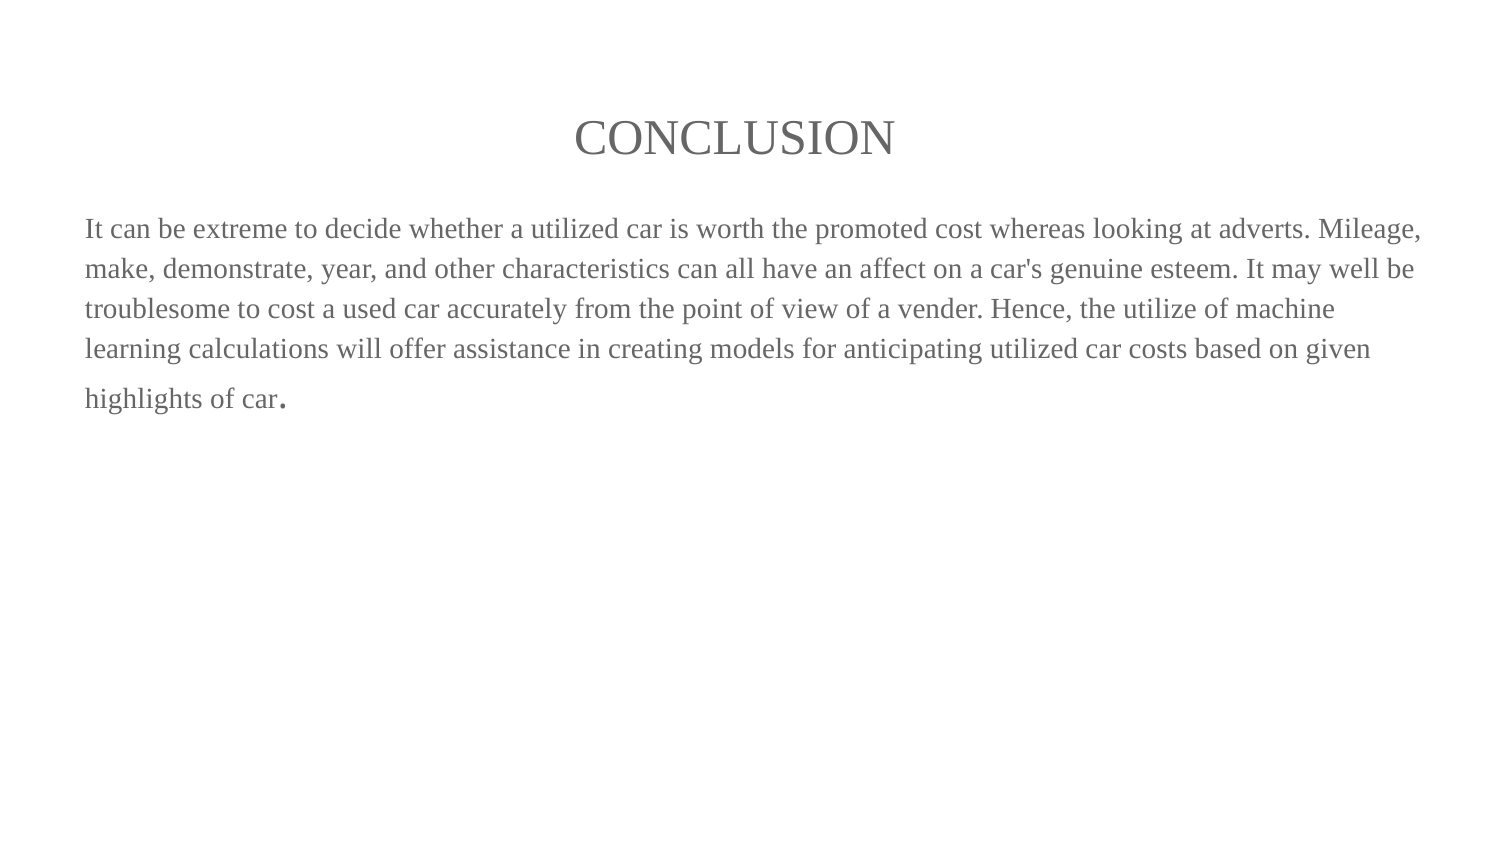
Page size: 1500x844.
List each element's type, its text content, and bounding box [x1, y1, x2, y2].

list It can be extreme to decide whether a utilized car is worth the promoted cost whereas looking at adverts. Mileage, make, demonstrate, year, and other characteristics can all have an affect on a car's genuine esteem. It may well be troublesome to cost a used car accurately from the point of view of a vender. Hence, the utilize of machine learning calculations will offer assistance in creating models for anticipating utilized car costs based on given highlights of car. [51, 189, 1449, 750]
title CONCLUSION [51, 72, 1449, 167]
